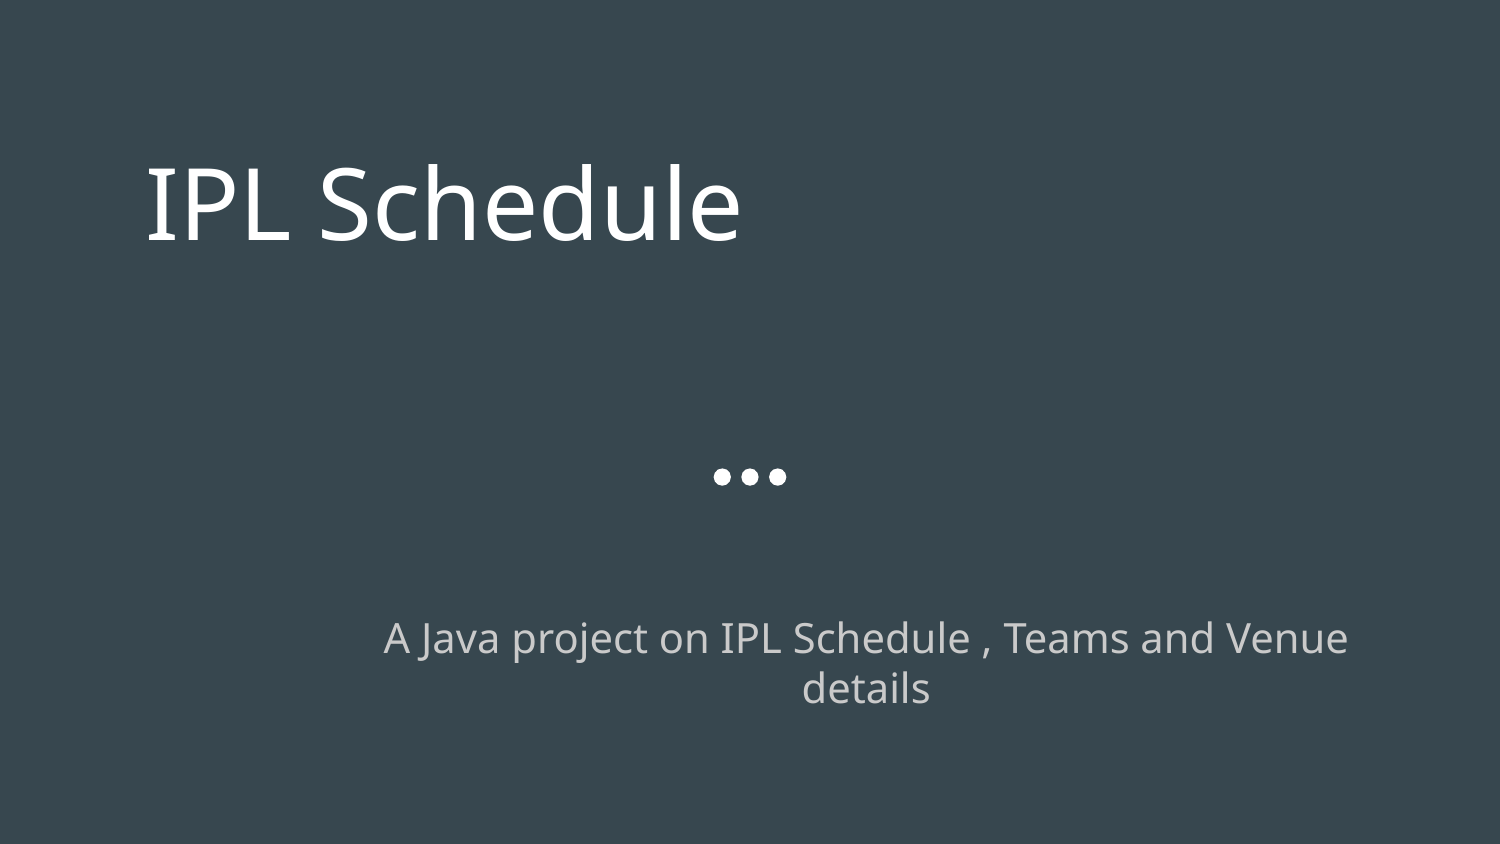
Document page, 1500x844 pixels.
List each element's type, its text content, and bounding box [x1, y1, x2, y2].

subtitle A Java project on IPL Schedule , Teams and Venue details [319, 596, 1413, 704]
title IPL Schedule [130, 61, 976, 276]
